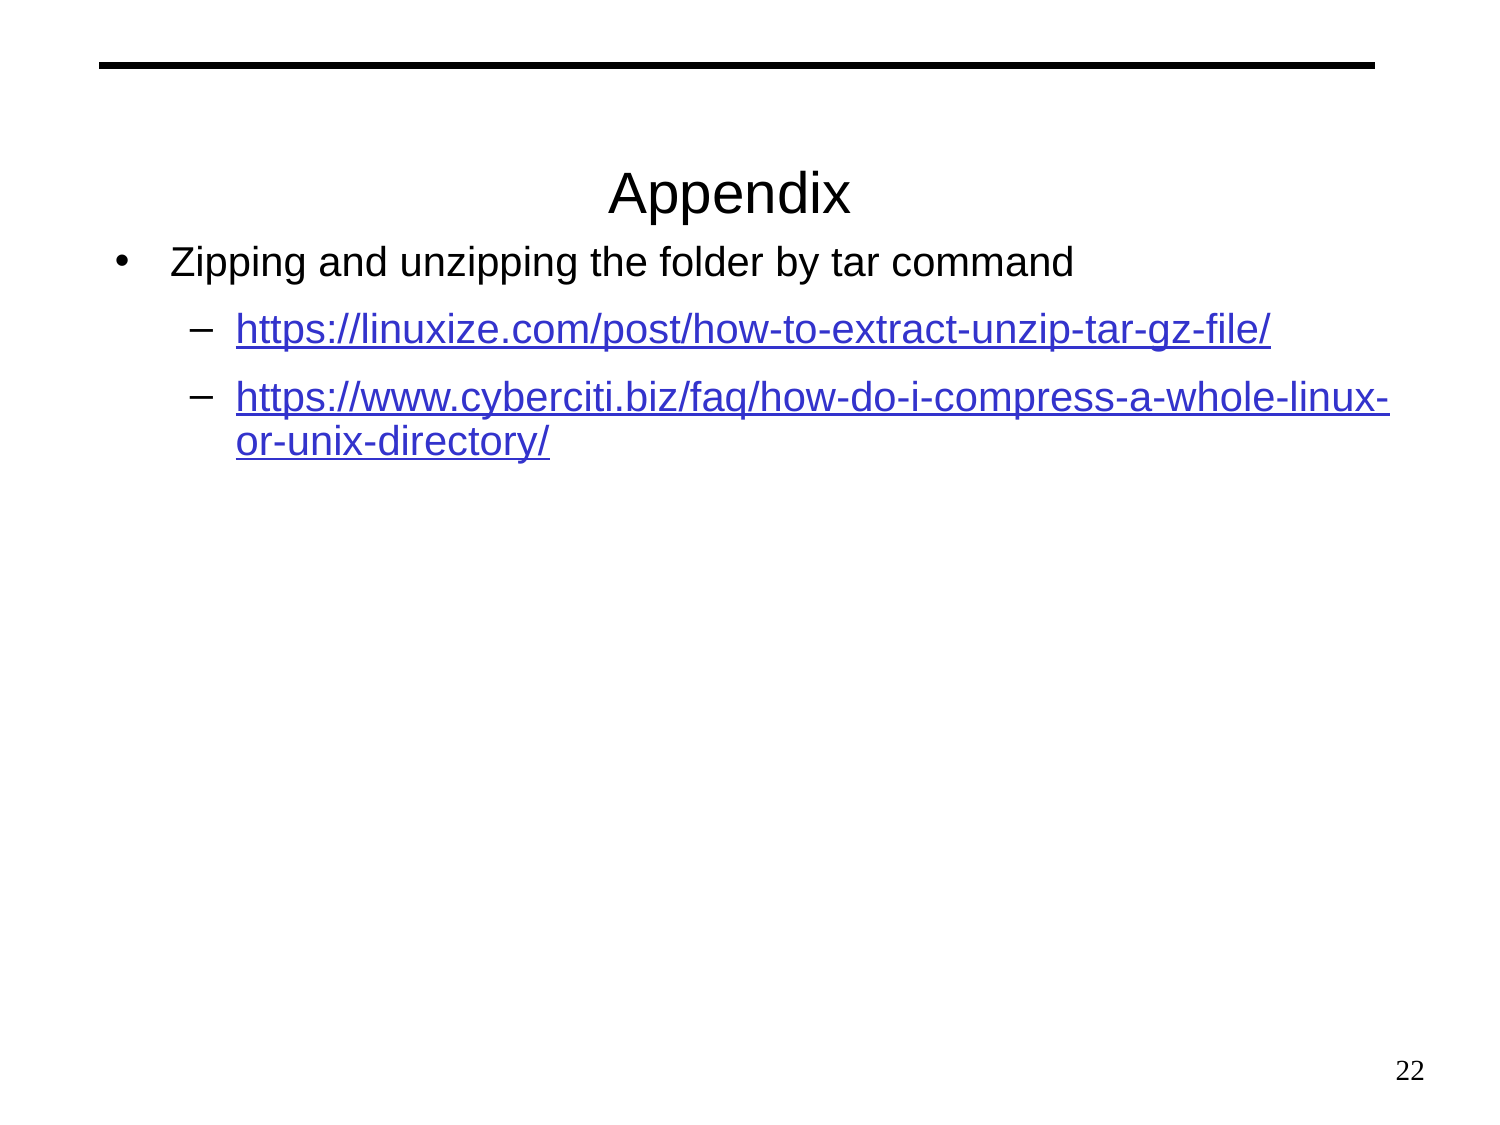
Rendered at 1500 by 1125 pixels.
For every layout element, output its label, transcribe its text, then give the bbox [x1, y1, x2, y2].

text_box Zipping and unzipping the folder by tar command https://linuxize.com/post/how-to-extract-unzip-tar-gz-file/ https://www.cyberciti.biz/faq/how-do-i-compress-a-whole-linux-or-unix-directory/ [99, 224, 1425, 1096]
text_box Appendix [99, 79, 1362, 224]
